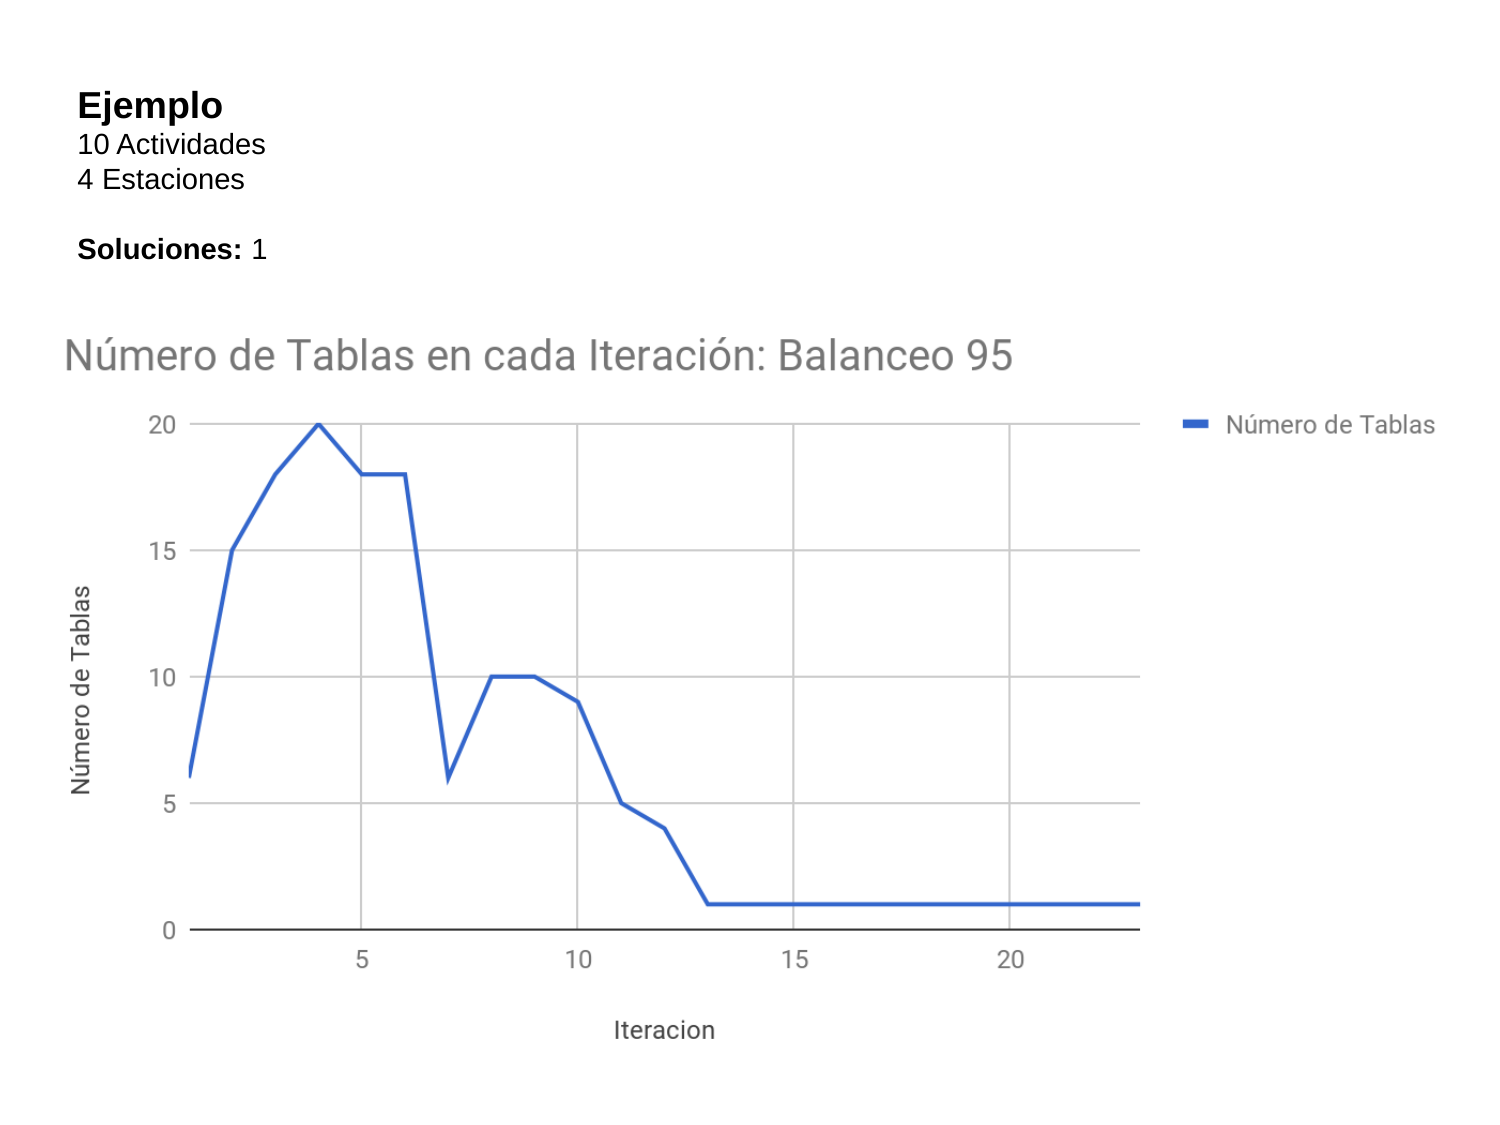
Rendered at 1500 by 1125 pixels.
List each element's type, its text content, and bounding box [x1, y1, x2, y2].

picture [24, 290, 1476, 1085]
text_box Ejemplo 10 Actividades 4 Estaciones Soluciones: 1 [62, 65, 941, 282]
